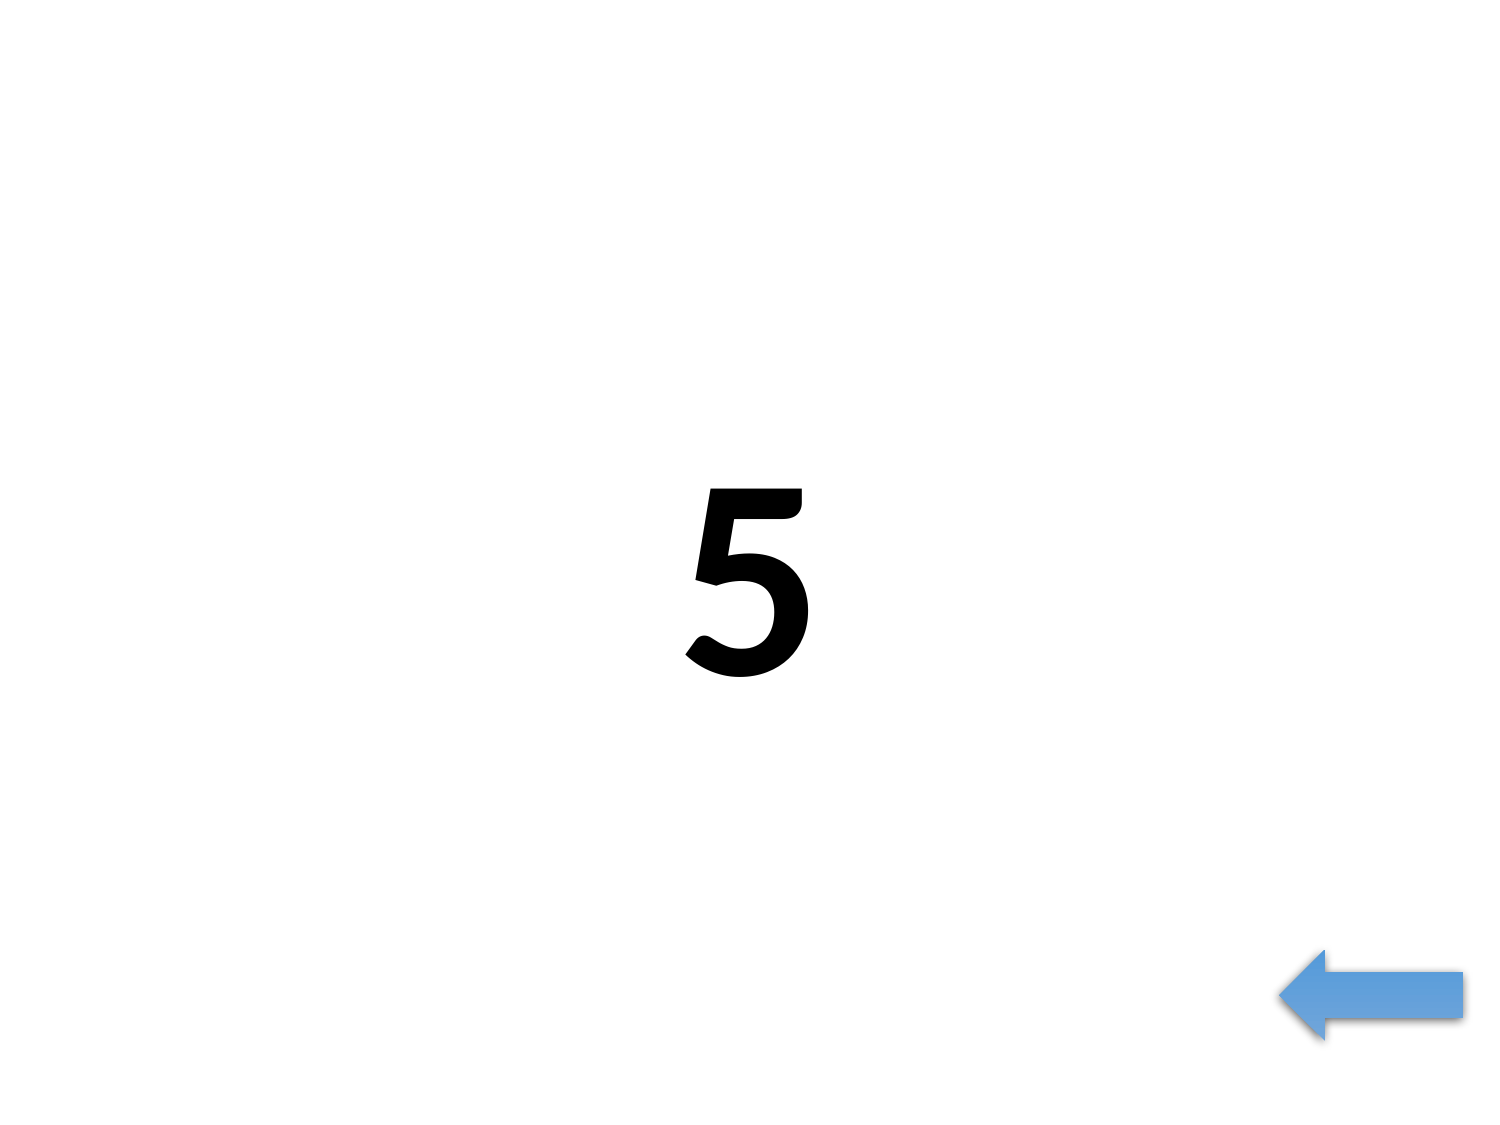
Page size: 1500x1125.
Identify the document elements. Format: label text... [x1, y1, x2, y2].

text_box [1279, 949, 1463, 1041]
text_box 5 [661, 380, 838, 741]
